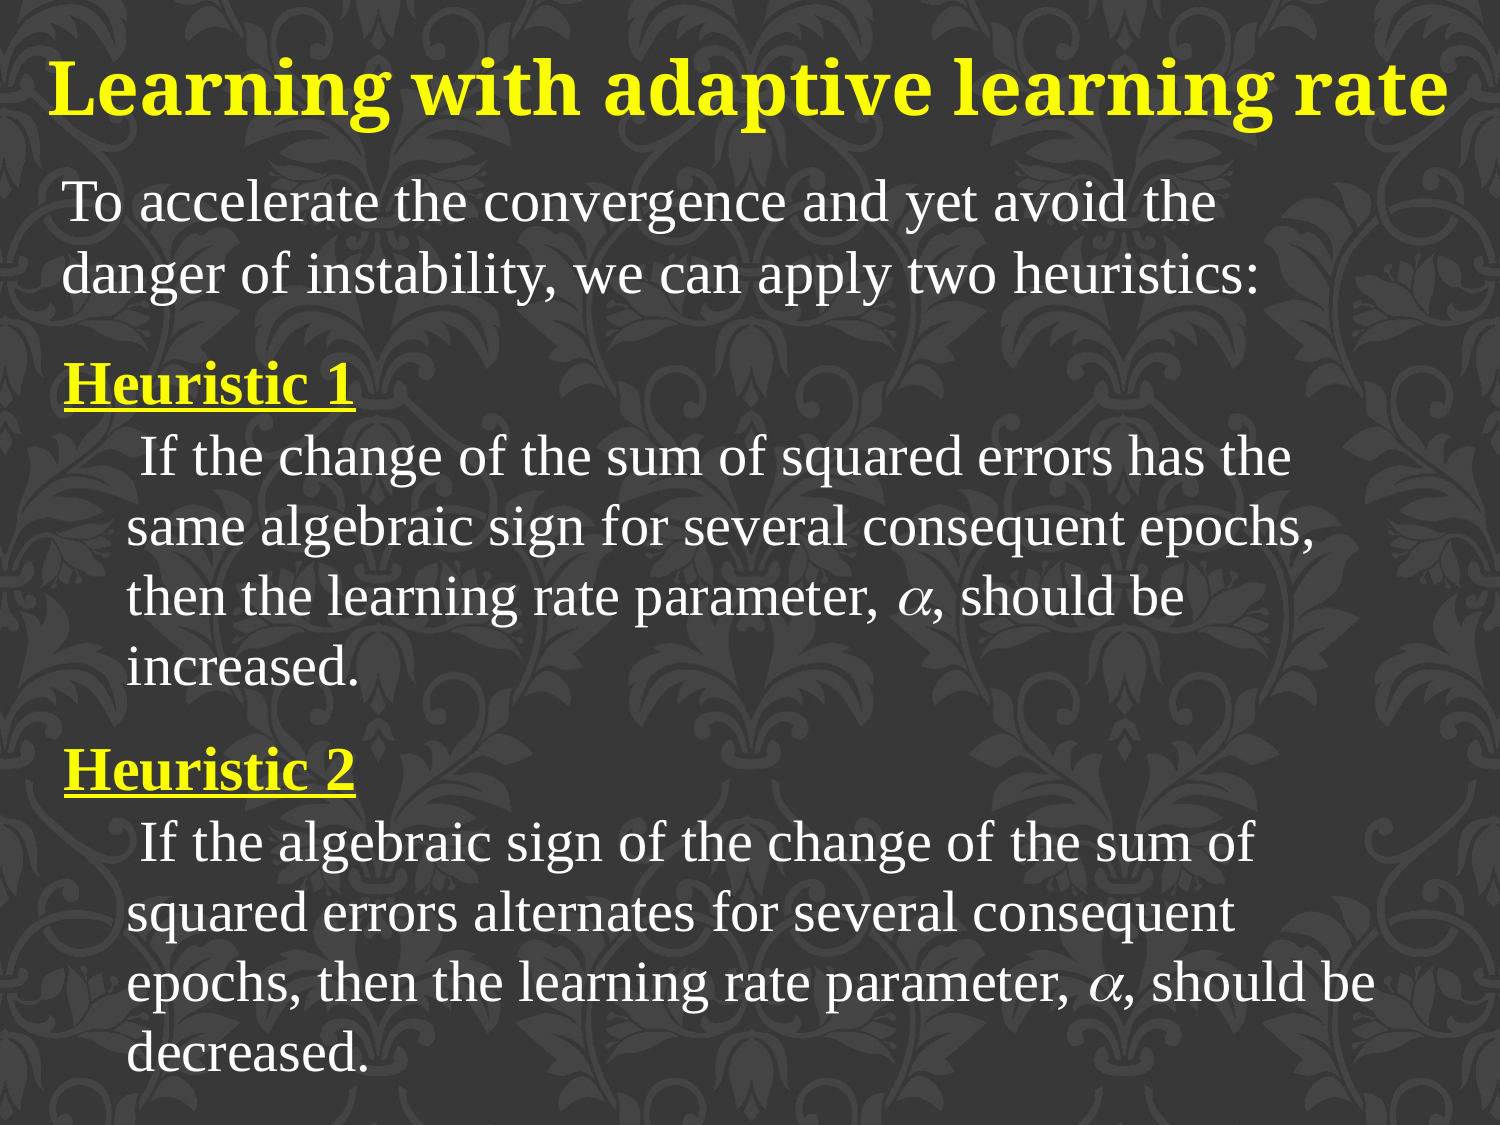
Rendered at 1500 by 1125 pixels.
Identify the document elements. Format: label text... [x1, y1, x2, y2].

text_box To accelerate the convergence and yet avoid the danger of instability, we can apply two heuristics: [46, 153, 1422, 314]
text_box Learning with adaptive learning rate [33, 33, 1467, 138]
text_box Heuristic 1 If the change of the sum of squared errors has the same algebraic sign for several consequent epochs, then the learning rate parameter, a, should be increased. Heuristic 2 If the algebraic sign of the change of the sum of squared errors alternates for several consequent epochs, then the learning rate parameter, a, should be decreased. [48, 334, 1438, 1091]
